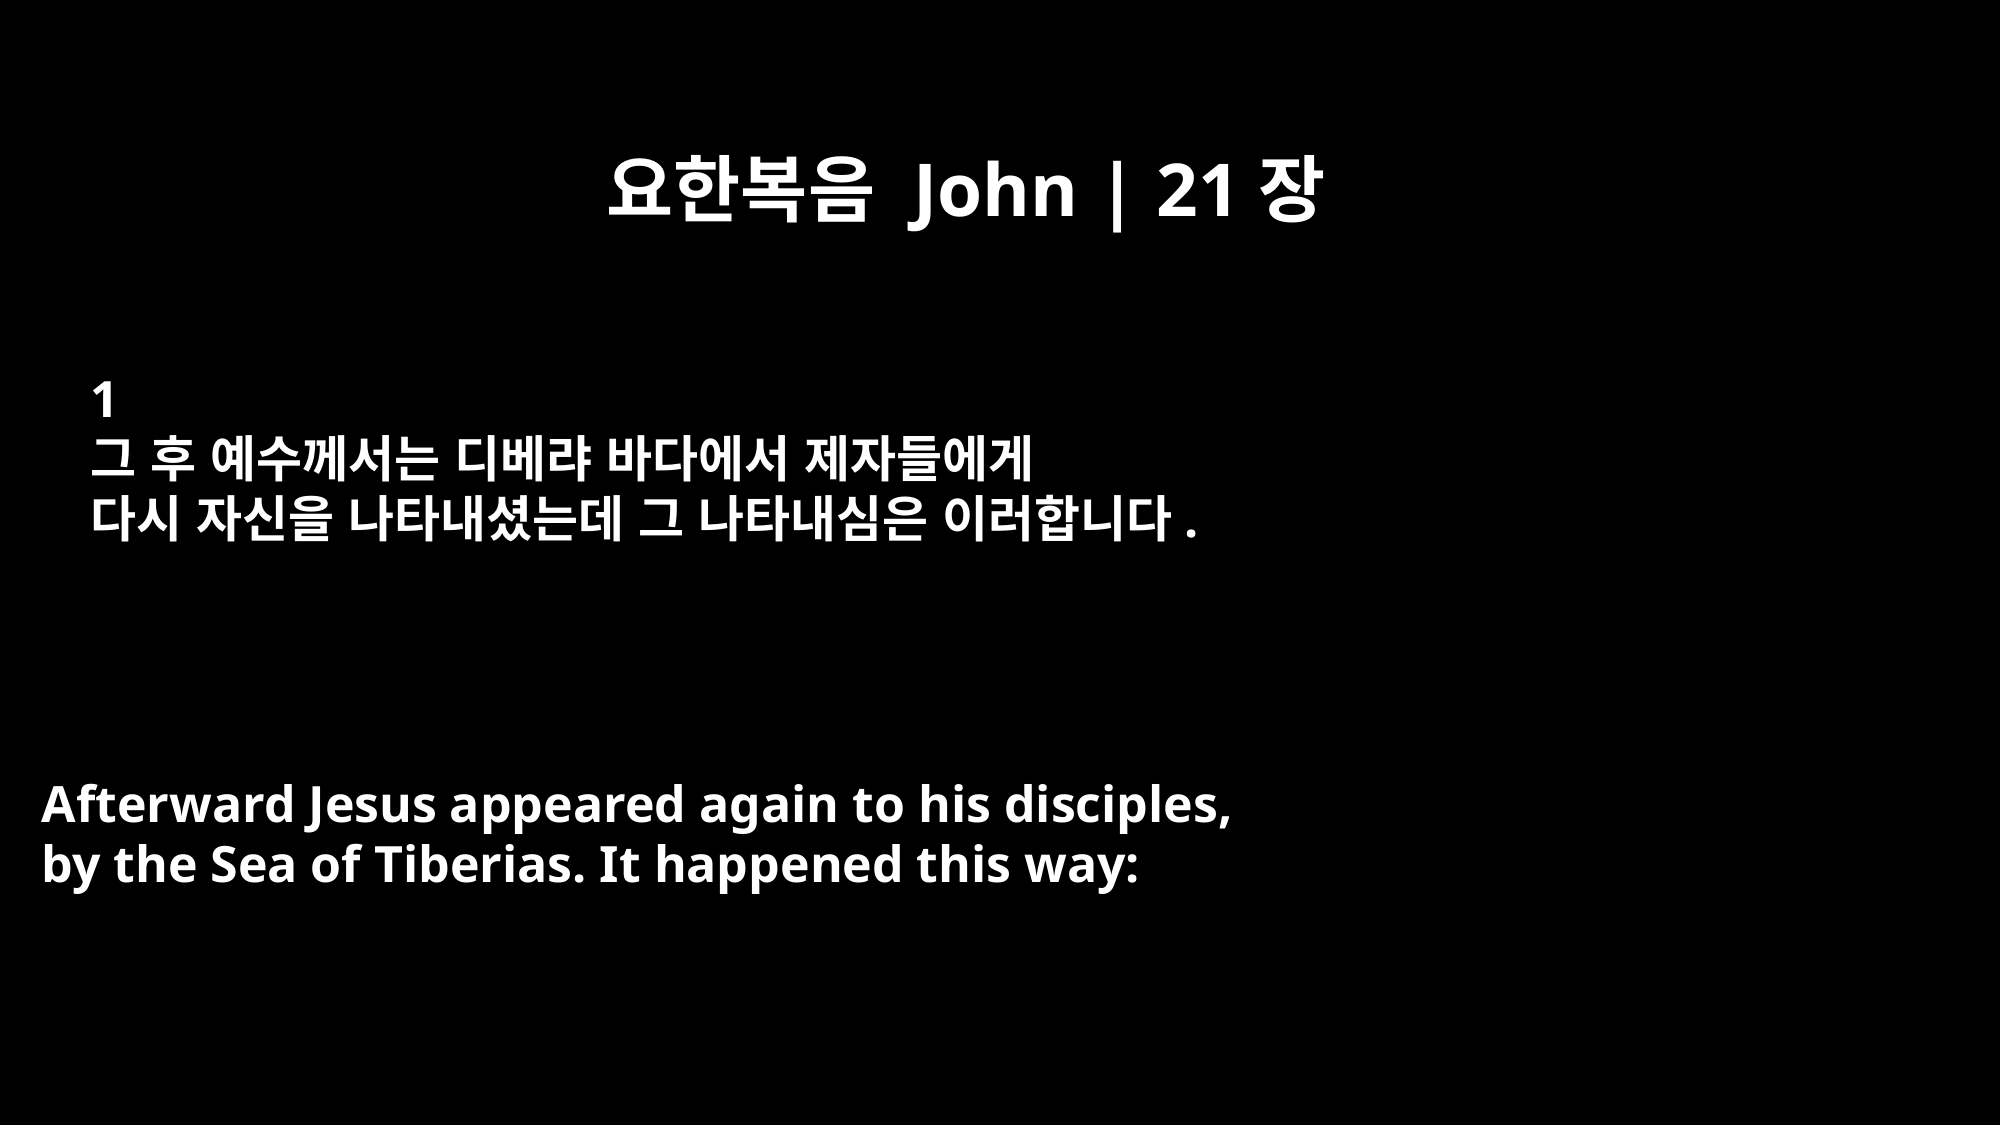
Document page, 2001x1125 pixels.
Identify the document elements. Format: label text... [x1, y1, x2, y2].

text_box Afterward Jesus appeared again to his disciples, by the Sea of Tiberias. It happened this way: [26, 764, 1248, 900]
text_box 요한복음 John | 21장 [591, 136, 1341, 239]
text_box 1 그 후 예수께서는 디베랴 바다에서 제자들에게 다시 자신을 나타내셨는데 그 나타내심은 이러합니다. [75, 359, 1214, 555]
